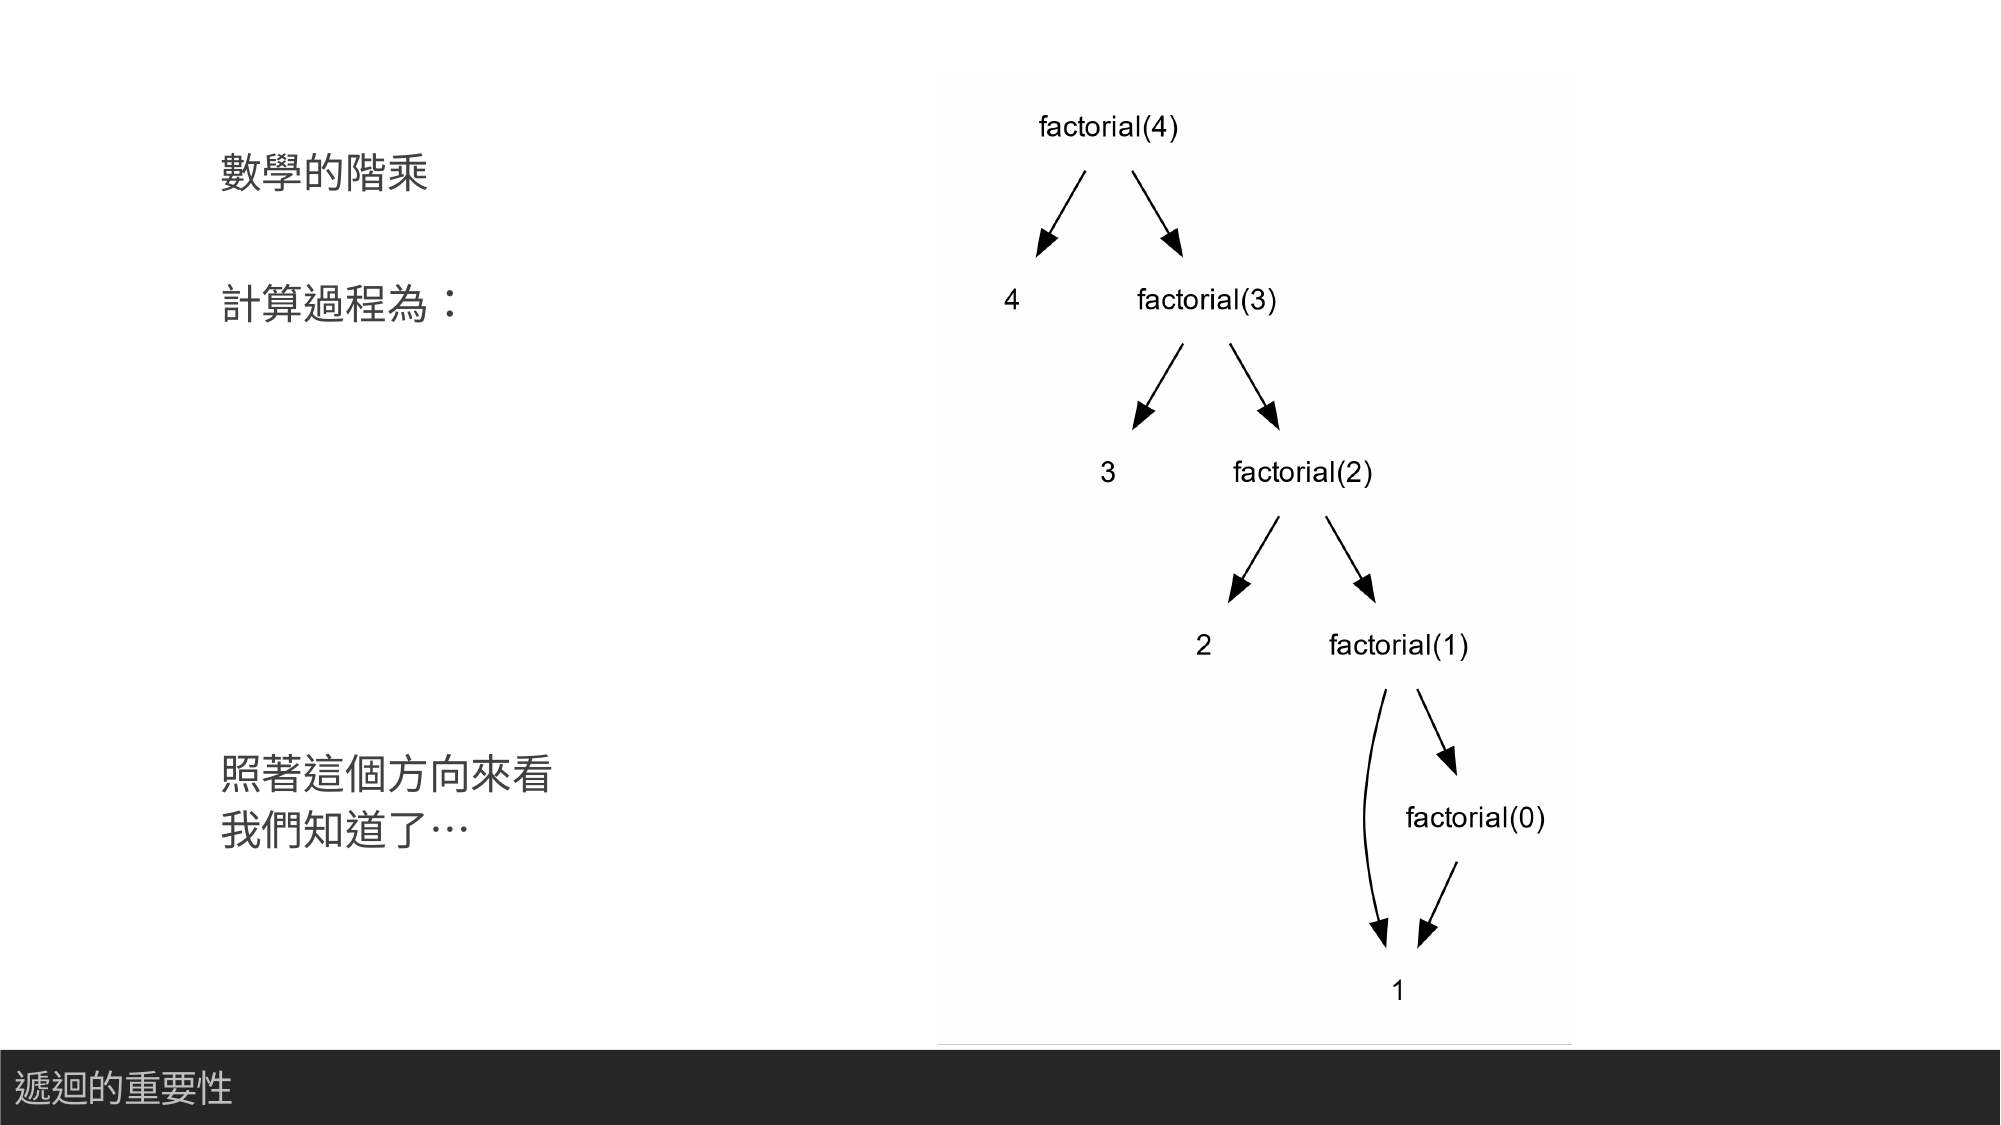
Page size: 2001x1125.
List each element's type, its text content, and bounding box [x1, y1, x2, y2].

picture [937, 74, 1572, 1045]
text_box 遞迴的重要性 [0, 1062, 616, 1125]
text_box 照著這個方向來看 我們知道了… [190, 735, 851, 914]
